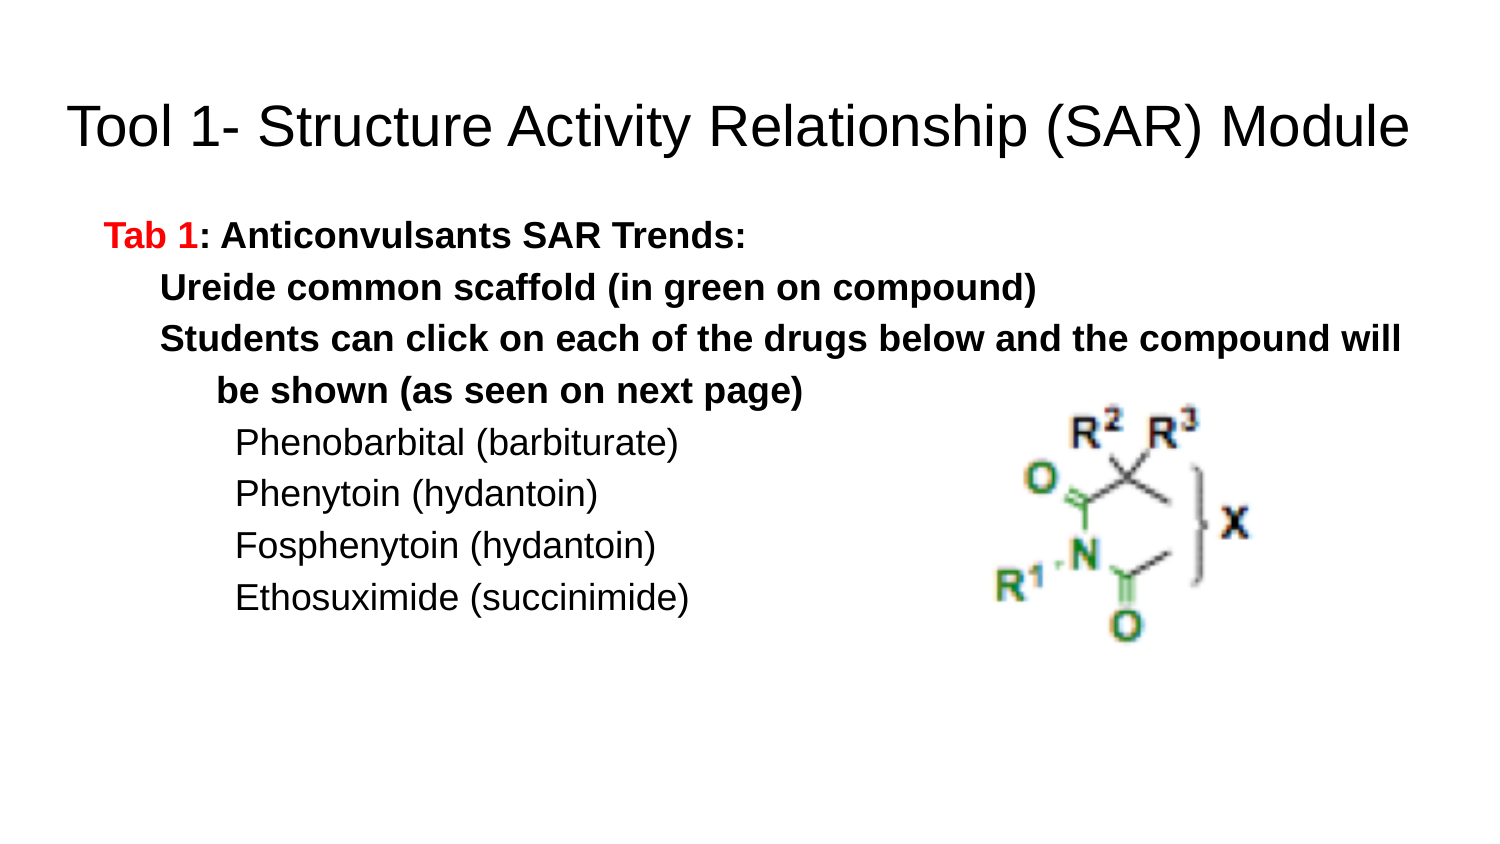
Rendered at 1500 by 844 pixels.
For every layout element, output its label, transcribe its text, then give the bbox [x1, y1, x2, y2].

list Tab 1: Anticonvulsants SAR Trends: Ureide common scaffold (in green on compound) Students can click on each of the drugs below and the compound will be shown (as seen on next page) Phenobarbital (barbiturate) Phenytoin (hydantoin) Fosphenytoin (hydantoin) Ethosuximide (succinimide) [51, 189, 1449, 750]
picture [931, 382, 1362, 669]
title Tool 1- Structure Activity Relationship (SAR) Module [51, 72, 1449, 167]
